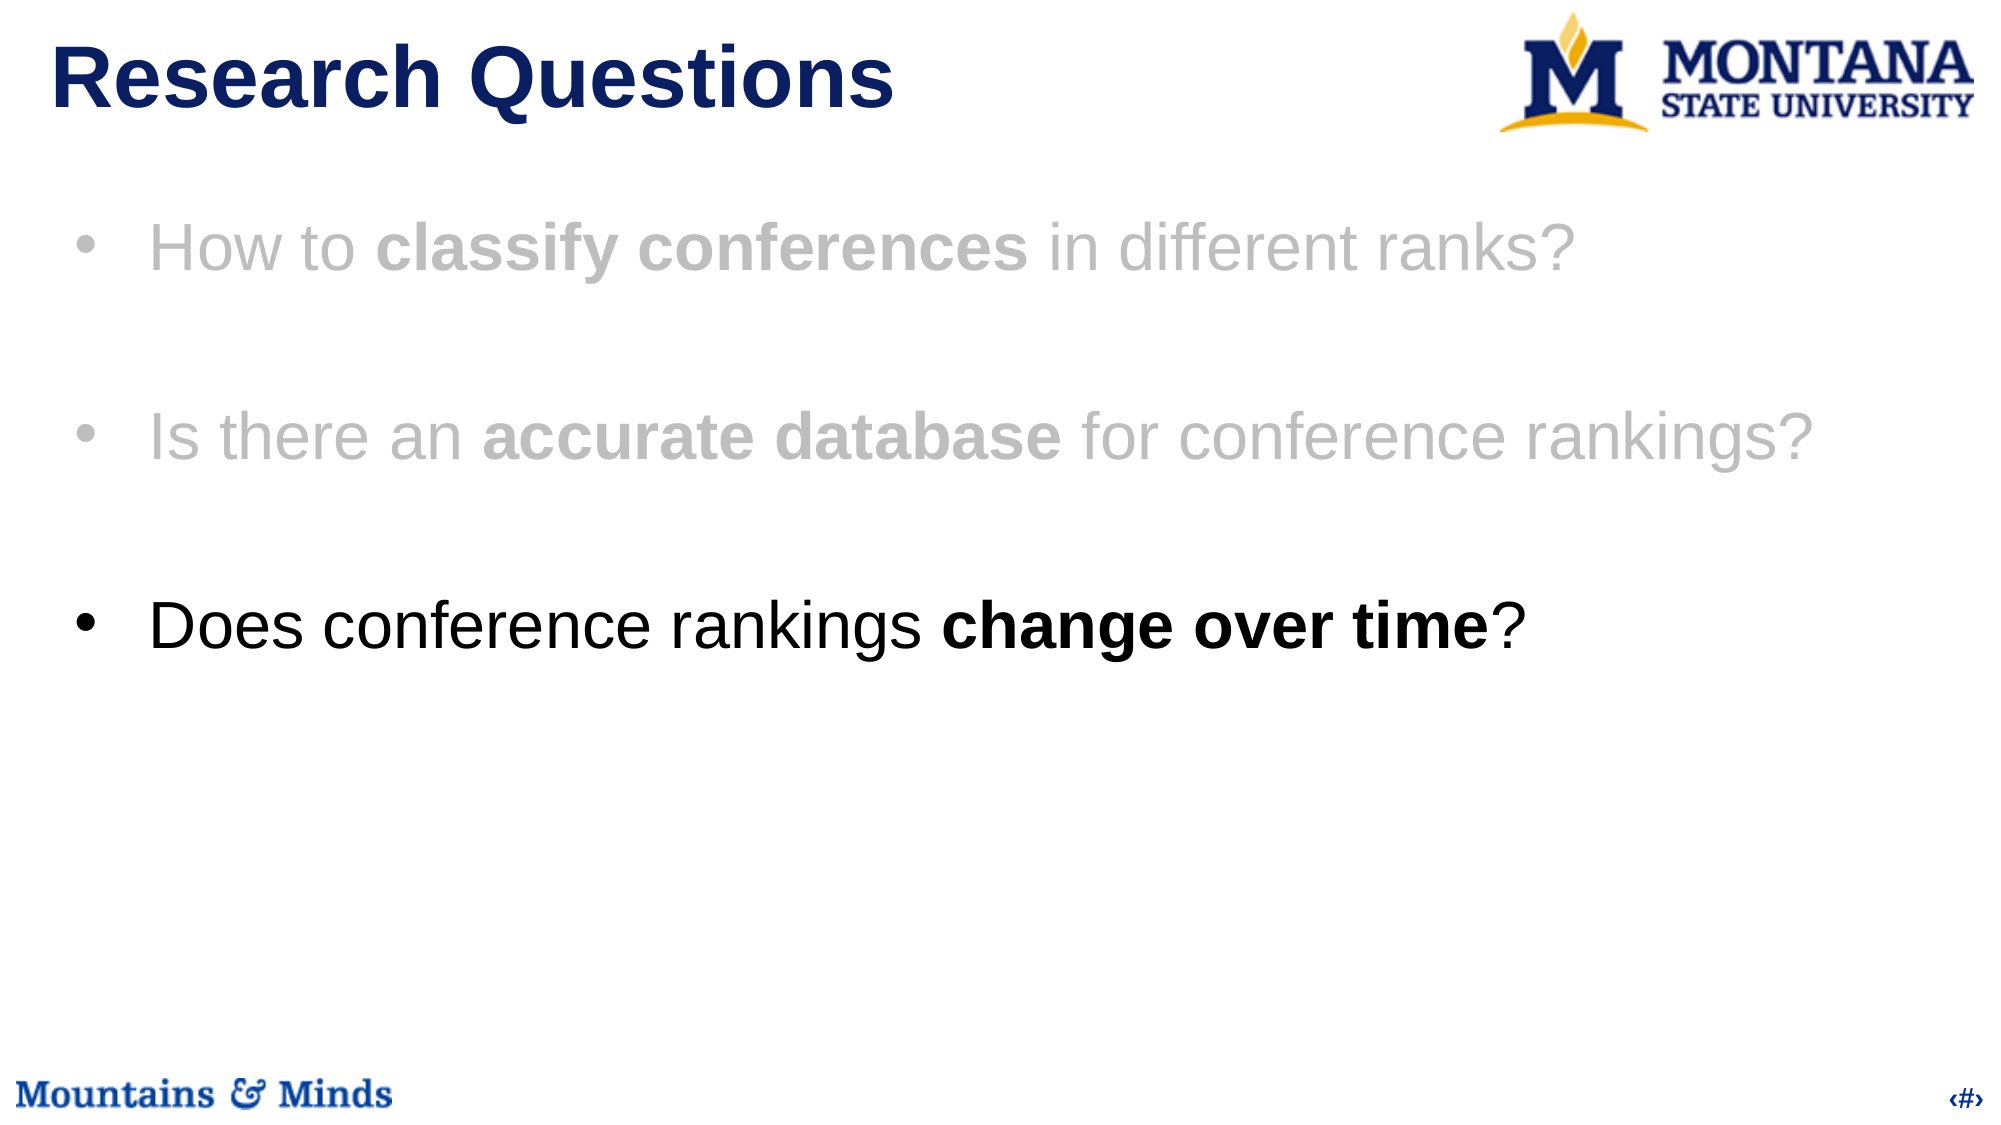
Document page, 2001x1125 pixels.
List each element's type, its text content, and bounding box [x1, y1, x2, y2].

title Research Questions [50, 0, 1500, 145]
picture [1500, 12, 1974, 132]
list How to classify conferences in different ranks? Is there an accurate database for conference rankings? Does conference rankings change over time? [66, 195, 1917, 1125]
picture [16, 1078, 66, 1110]
